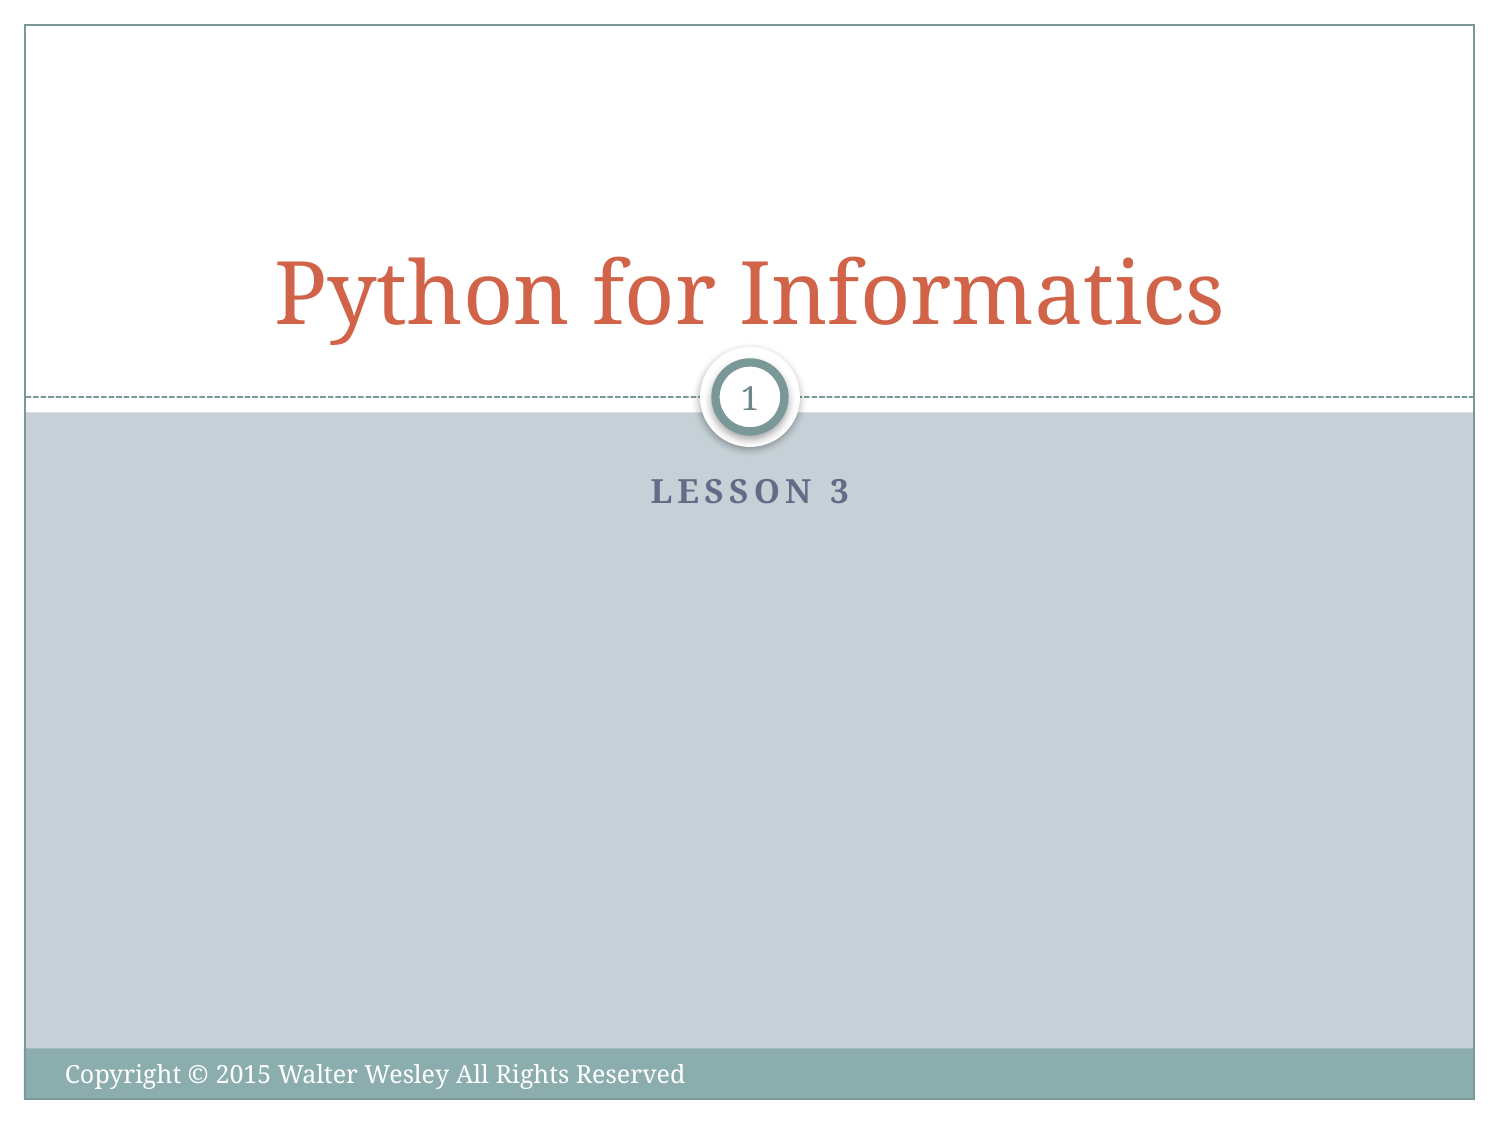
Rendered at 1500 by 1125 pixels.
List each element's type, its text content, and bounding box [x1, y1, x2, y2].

slide_number 1 [712, 360, 788, 434]
title Python for Informatics [112, 62, 1388, 350]
subtitle Lesson 3 [225, 462, 1275, 750]
footer Copyright © 2015 Walter Wesley All Rights Reserved [50, 1051, 725, 1112]
